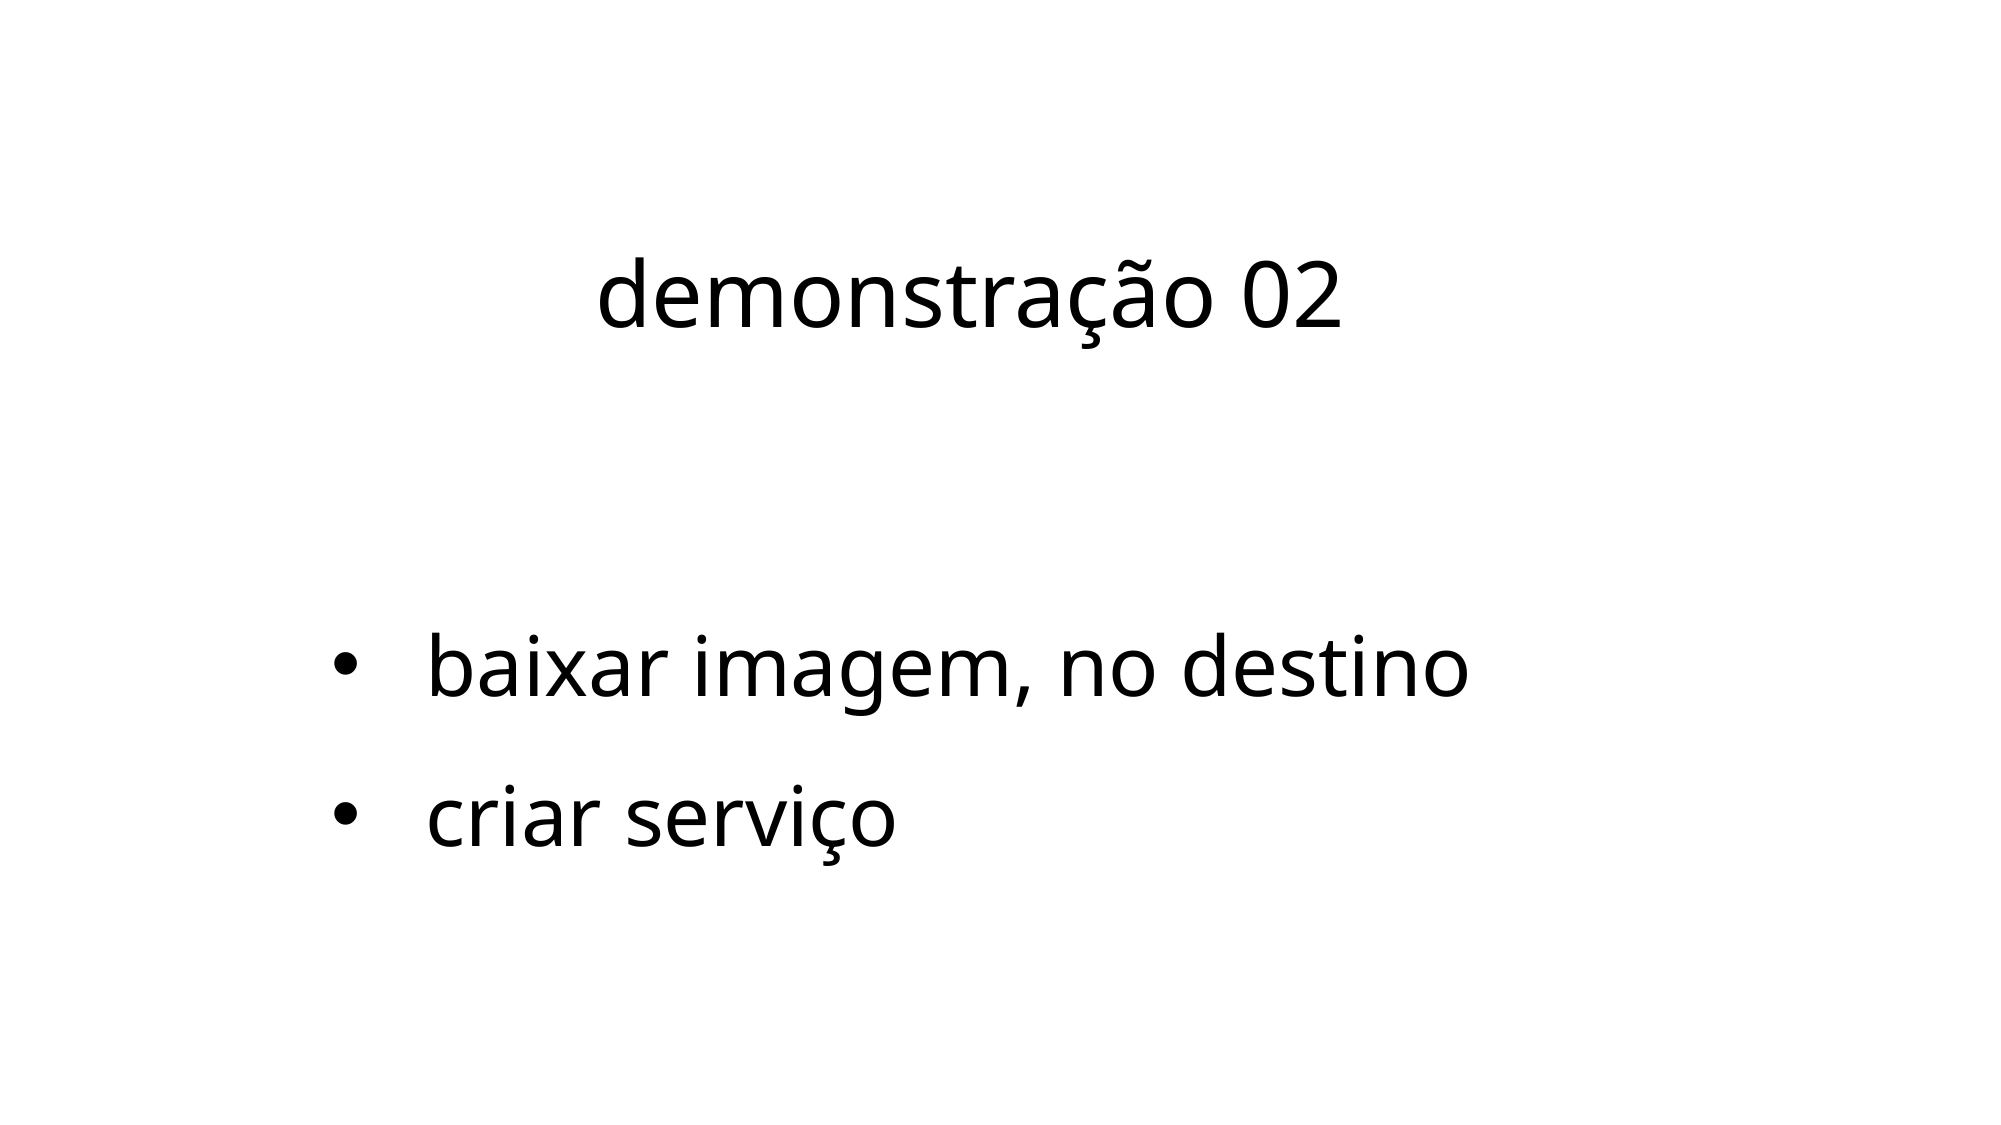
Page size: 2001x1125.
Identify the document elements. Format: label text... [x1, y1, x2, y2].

text_box baixar imagem, no destino criar serviço [316, 406, 1625, 1020]
title demonstração 02 [108, 189, 1834, 407]
